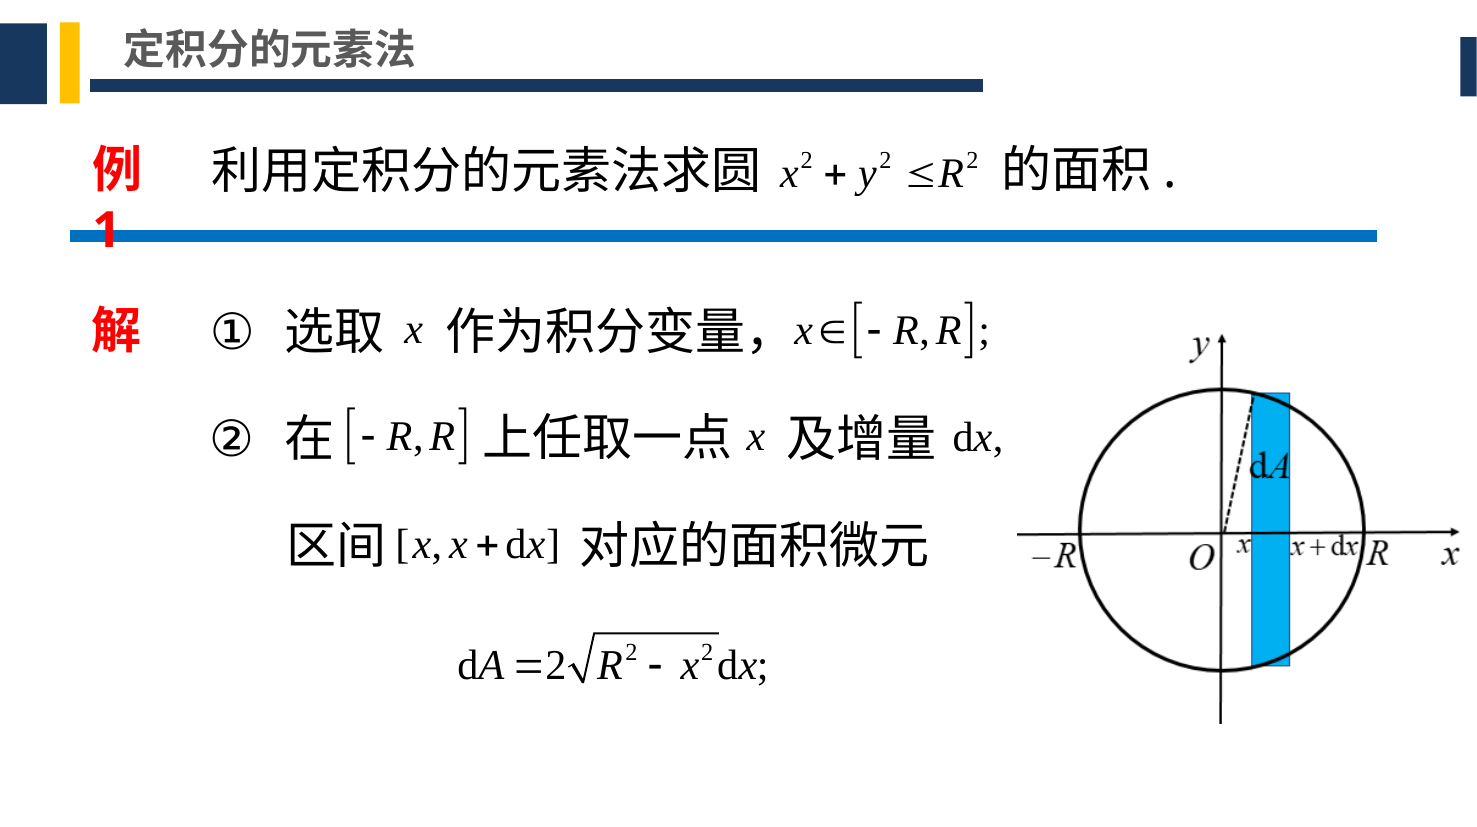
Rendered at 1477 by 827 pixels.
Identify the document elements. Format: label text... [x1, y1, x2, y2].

picture [1017, 329, 1472, 724]
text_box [77, 129, 1201, 207]
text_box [451, 622, 776, 698]
text_box 定积分的元素法 [124, 22, 703, 73]
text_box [271, 505, 965, 583]
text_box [76, 291, 997, 370]
text_box [0, 1, 1477, 75]
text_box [194, 397, 1011, 476]
